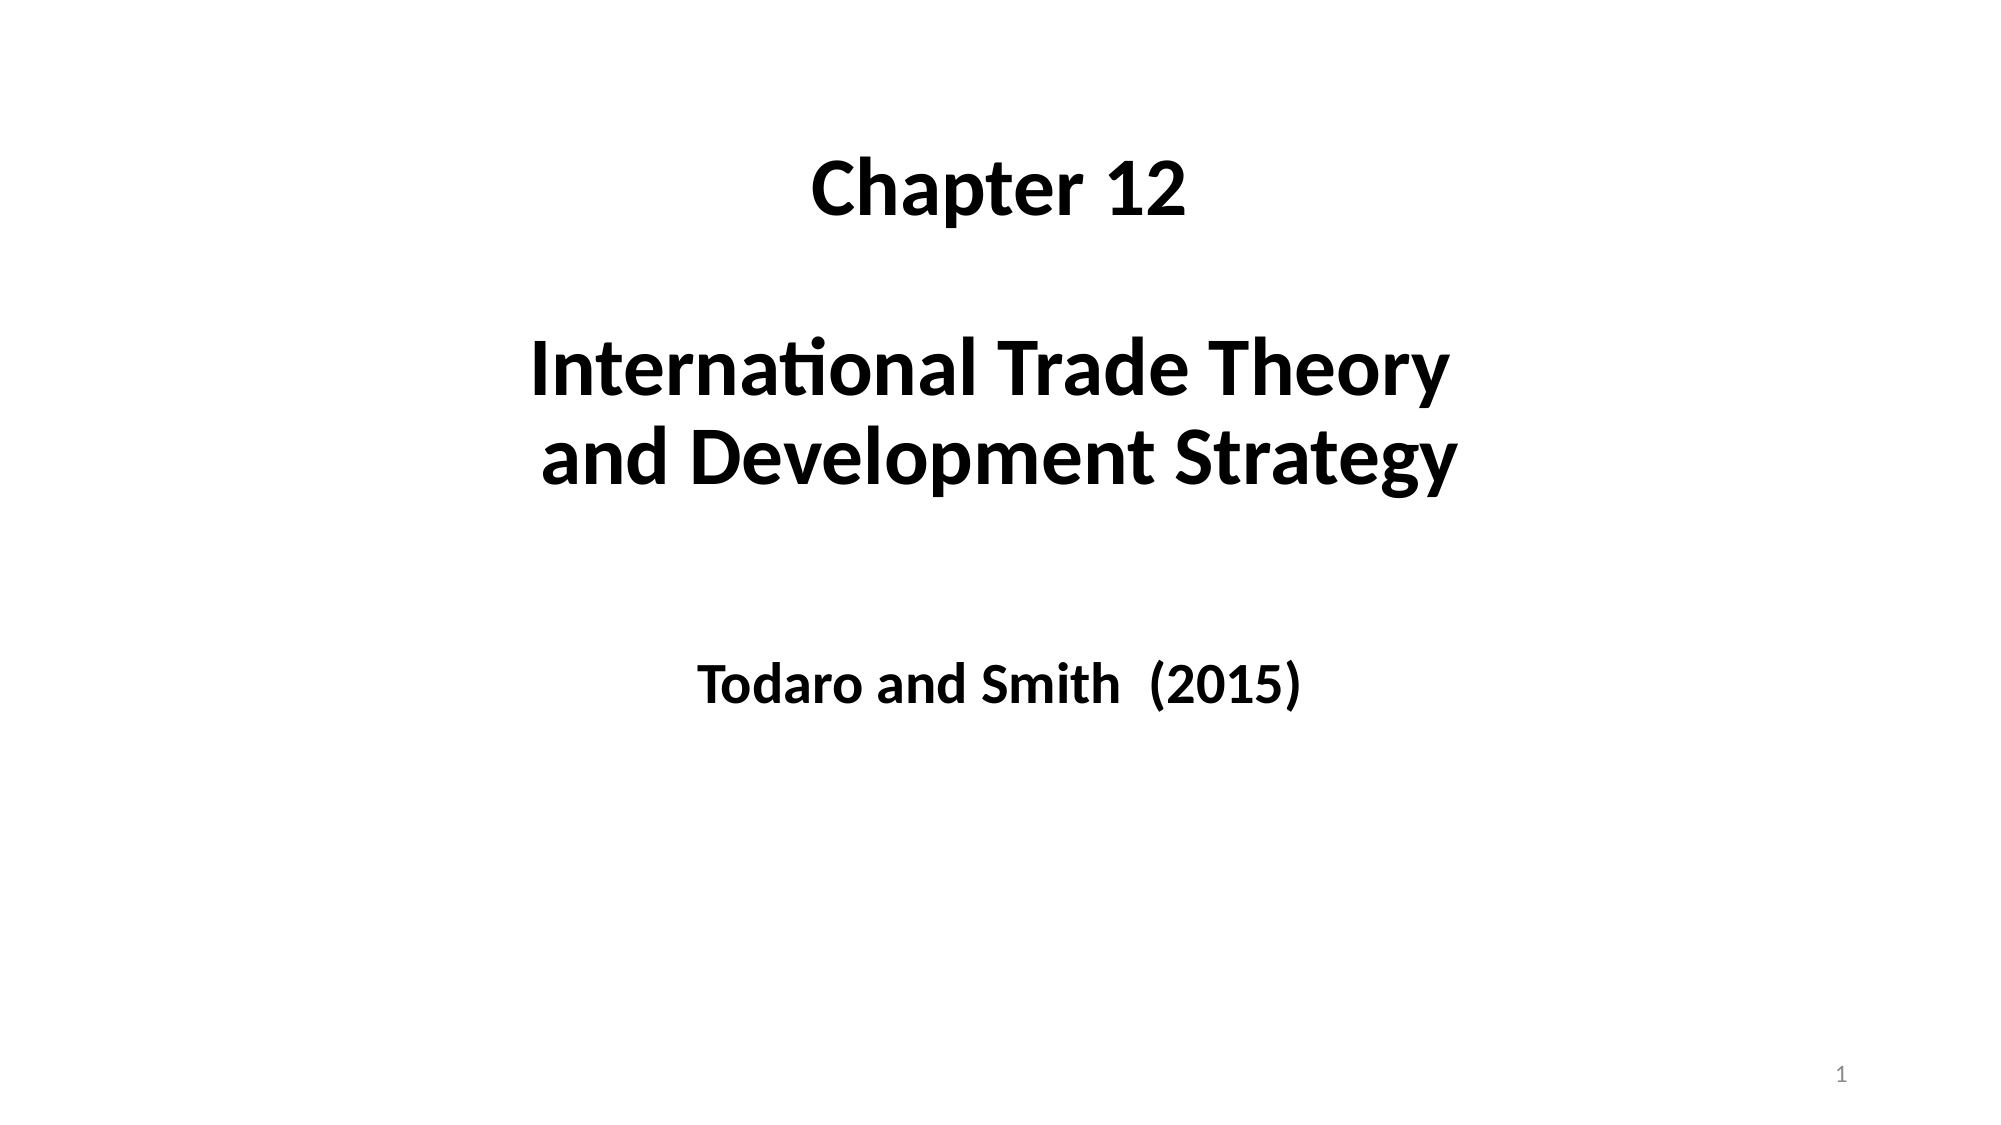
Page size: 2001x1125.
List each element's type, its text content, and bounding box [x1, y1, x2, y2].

title Chapter 12 International Trade Theory and Development Strategy [137, 59, 1863, 587]
list Todaro and Smith (2015) [137, 645, 1863, 811]
slide_number 1 [1412, 1042, 1863, 1103]
